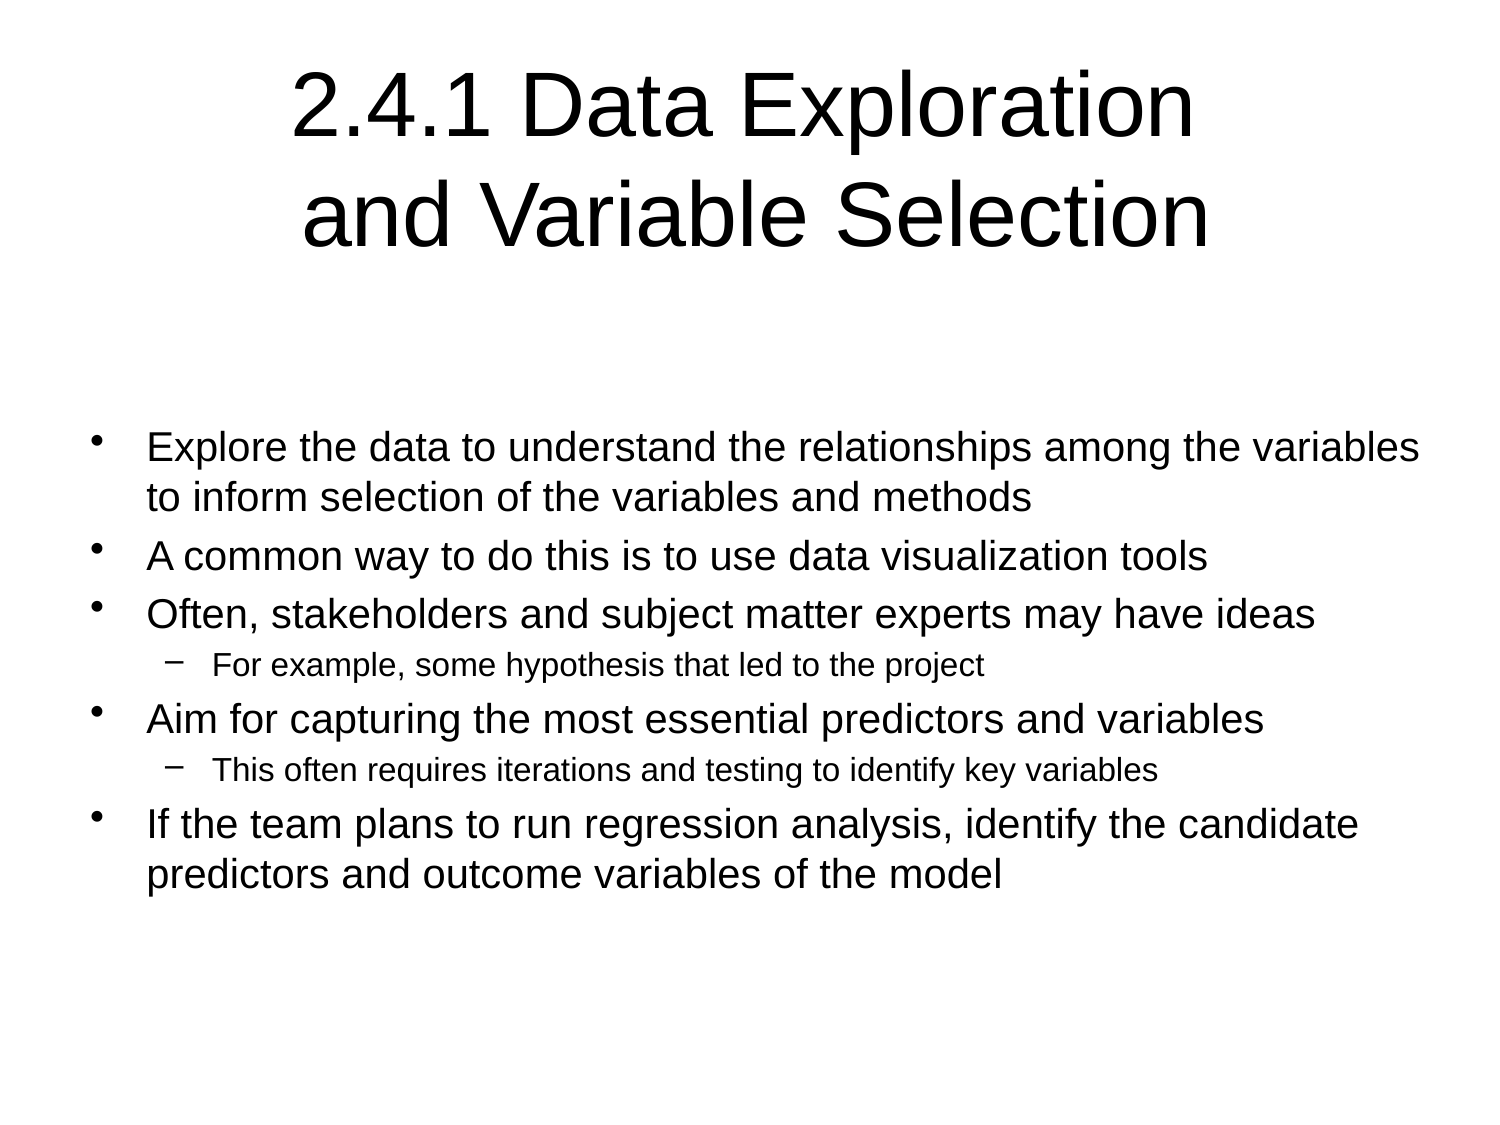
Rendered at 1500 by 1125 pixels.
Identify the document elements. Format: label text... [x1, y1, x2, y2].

list Explore the data to understand the relationships among the variables to inform selection of the variables and methods A common way to do this is to use data visualization tools Often, stakeholders and subject matter experts may have ideas For example, some hypothesis that led to the project Aim for capturing the most essential predictors and variables This often requires iterations and testing to identify key variables If the team plans to run regression analysis, identify the candidate predictors and outcome variables of the model [75, 412, 1463, 1050]
title 2.4.1 Data Exploration and Variable Selection [188, 35, 1325, 275]
